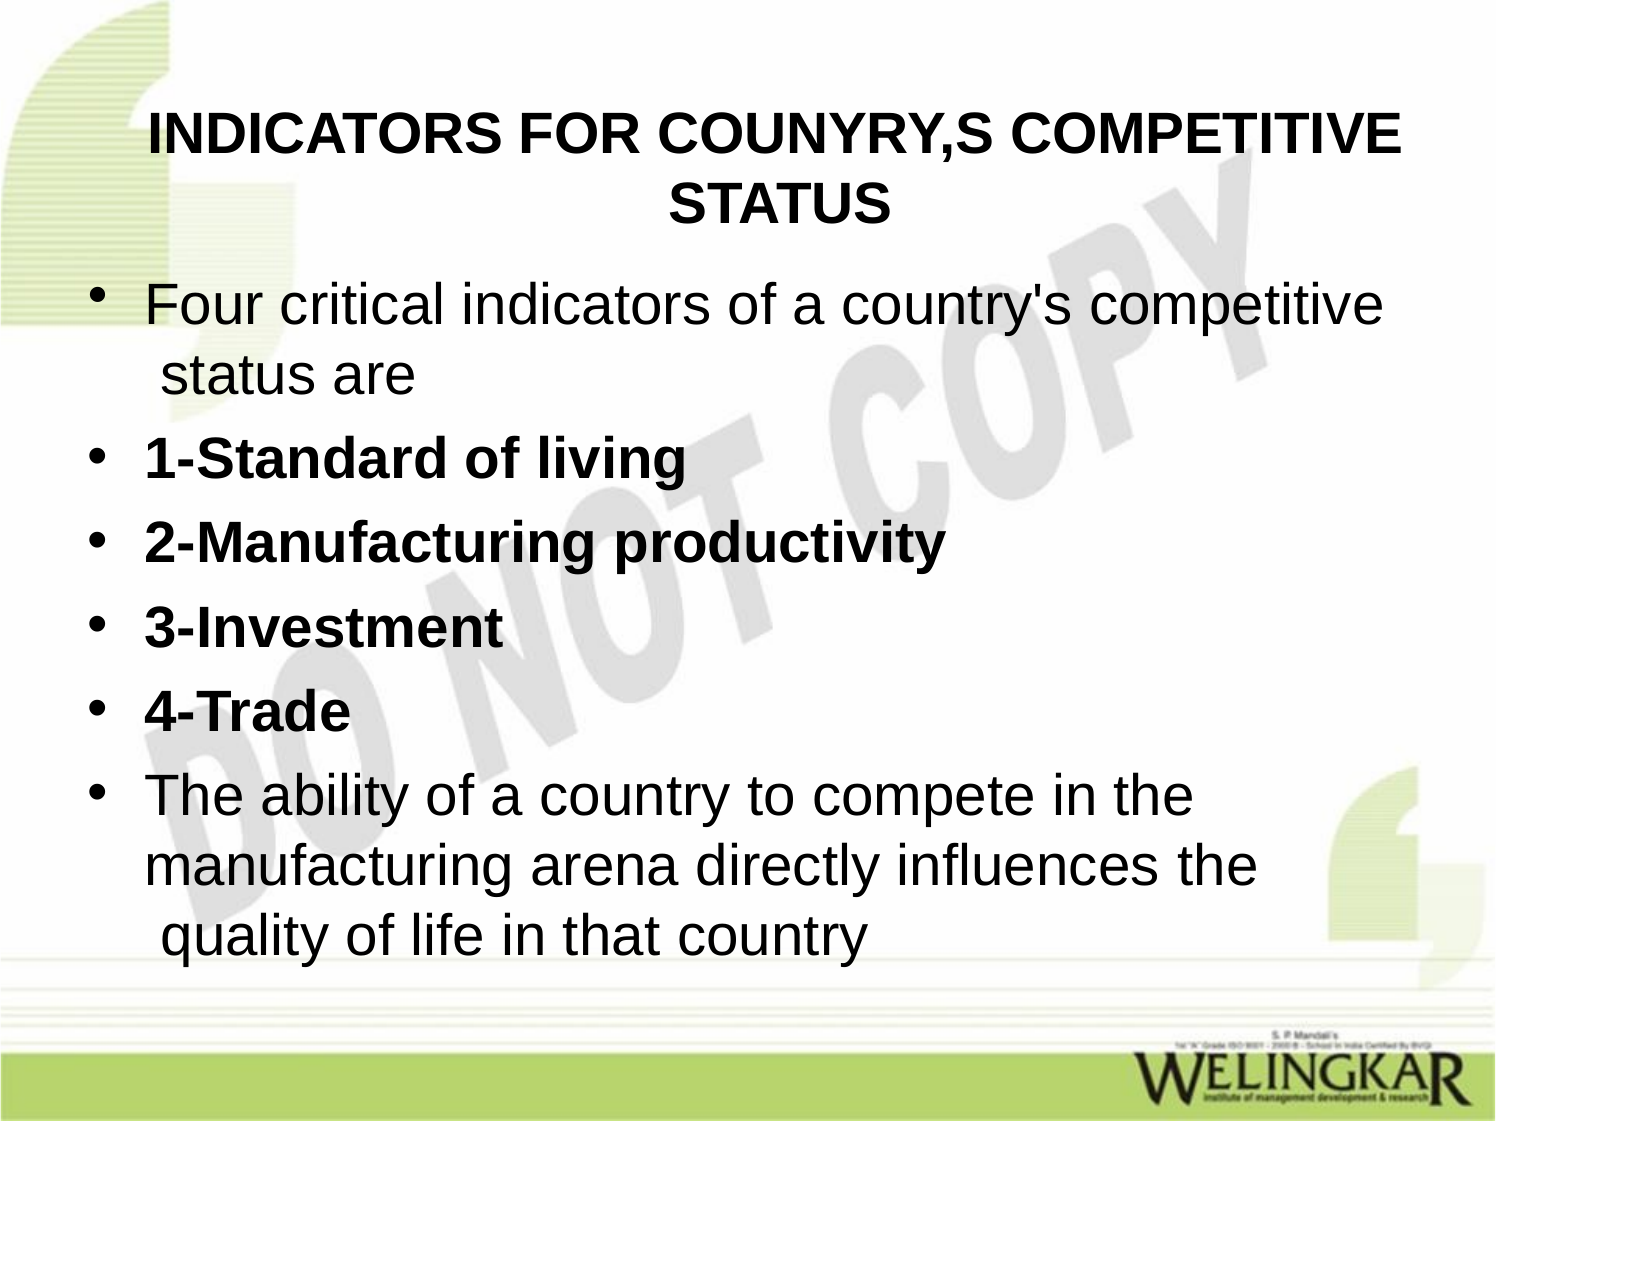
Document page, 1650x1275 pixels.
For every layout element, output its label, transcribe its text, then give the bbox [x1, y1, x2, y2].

text_box [0, 0, 1496, 1121]
text_box INDICATORS FOR COUNYRY,S COMPETITIVE STATUS Four critical indicators of a country's competitive status are 1-Standard of living 2-Manufacturing productivity 3-Investment 4-Trade The ability of a country to compete in the manufacturing arena directly influences the quality of life in that country [85, 92, 1426, 967]
